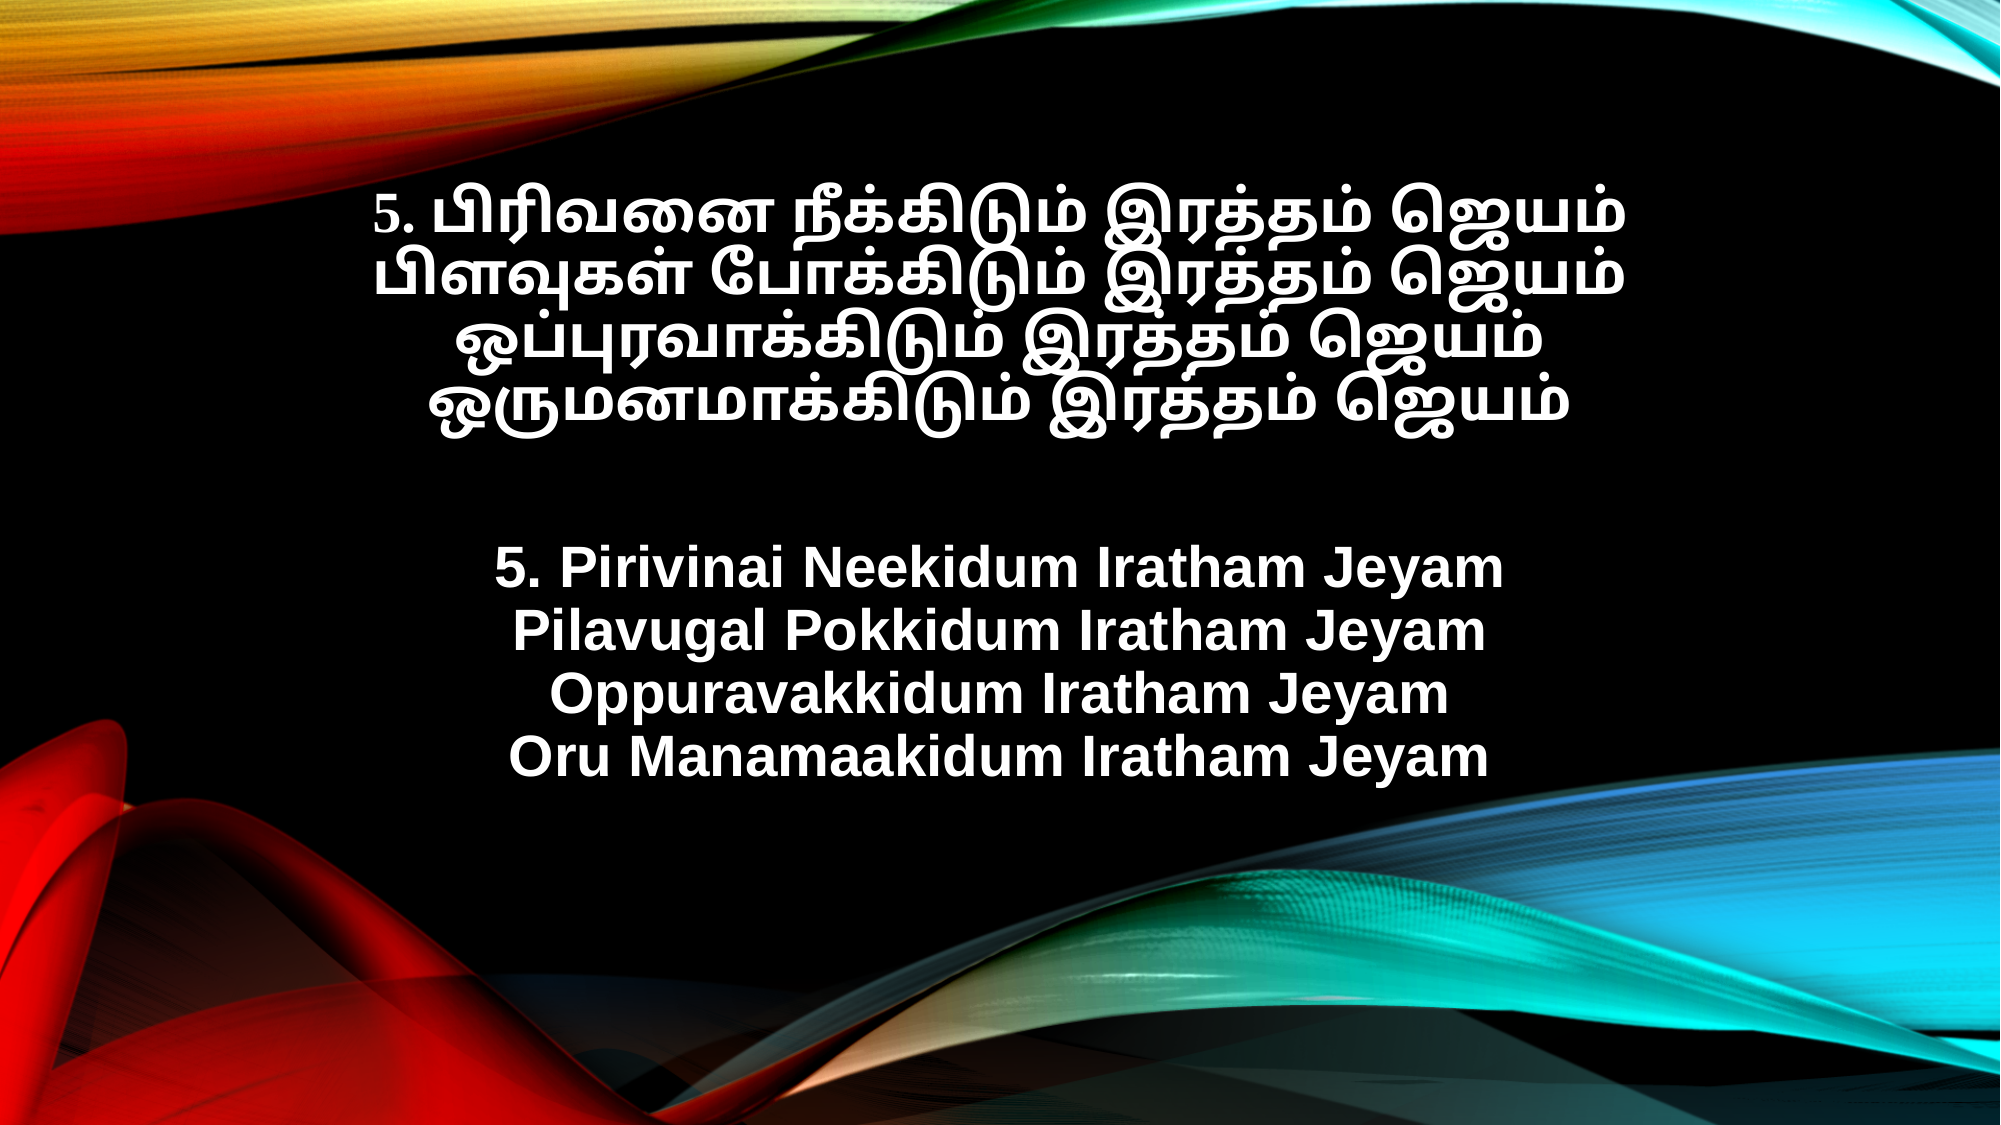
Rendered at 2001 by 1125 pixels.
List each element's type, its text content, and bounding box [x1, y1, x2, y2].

subtitle 5. பிரிவனை நீக்கிடும் இரத்தம் ஜெயம் பிளவுகள் போக்கிடும் இரத்தம் ஜெயம் ஒப்புரவாக்கிடும் இரத்தம் ஜெயம் ஒருமனமாக்கிடும் இரத்தம் ஜெயம் 5. Pirivinai Neekidum Iratham Jeyam Pilavugal Pokkidum Iratham Jeyam Oppuravakkidum Iratham Jeyam Oru Manamaakidum Iratham Jeyam [0, 0, 2000, 1125]
